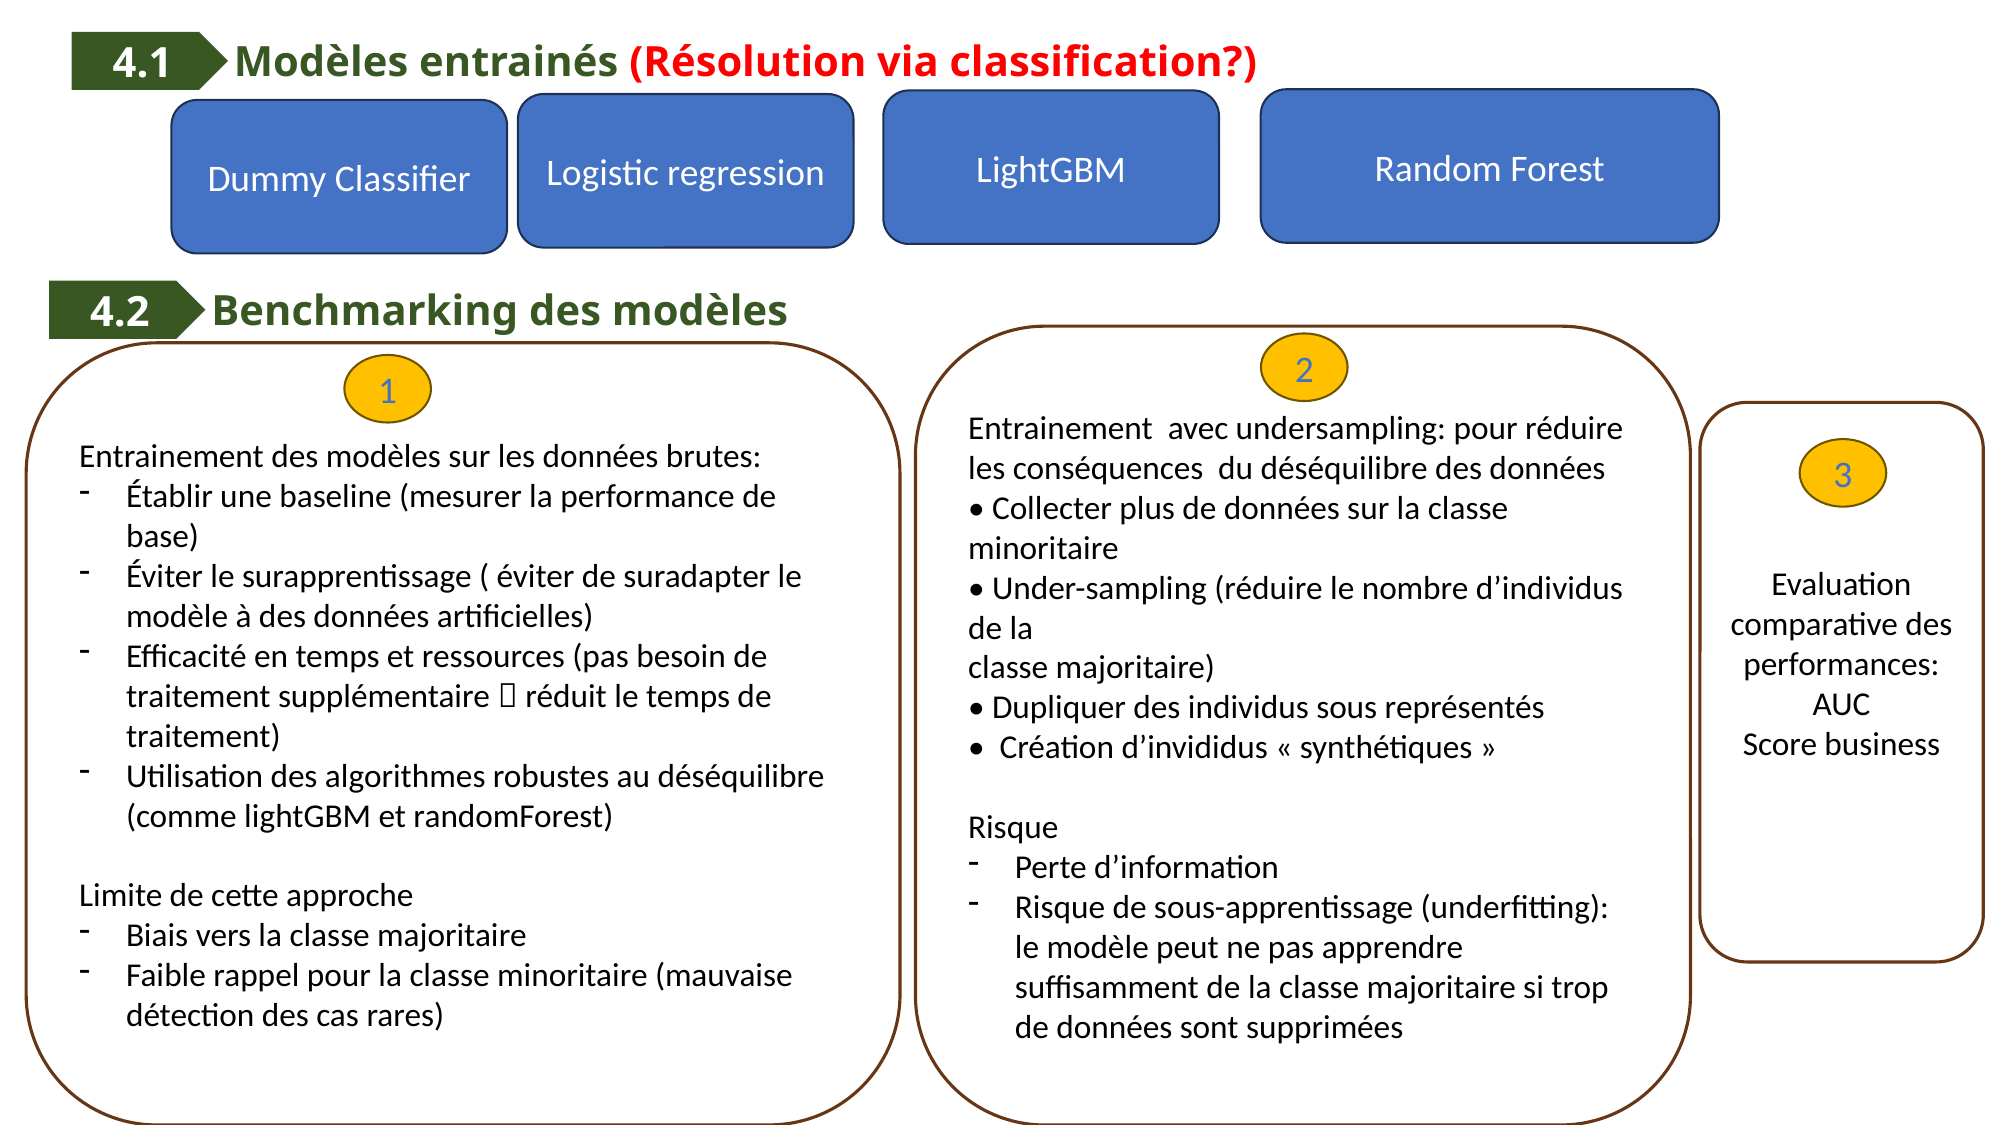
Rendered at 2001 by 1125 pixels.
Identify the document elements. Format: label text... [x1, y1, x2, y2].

text_box Evaluation comparative des performances: AUC Score business [1698, 401, 1985, 963]
text_box Dummy Classifier [170, 98, 509, 255]
text_box Benchmarking des modèles [211, 283, 1236, 338]
text_box Entrainement des modèles sur les données brutes: Établir une baseline (mesurer la performance de base) Éviter le surapprentissage ( éviter de suradapter le modèle à des données artificielles) Efficacité en temps et ressources (pas besoin de traitement supplémentaire  réduit le temps de traitement) Utilisation des algorithmes robustes au déséquilibre (comme lightGBM et randomForest) Limite de cette approche Biais vers la classe majoritaire Faible rappel pour la classe minoritaire (mauvaise détection des cas rares) [25, 341, 902, 1125]
text_box Random Forest [1259, 88, 1721, 244]
text_box Entrainement avec undersampling: pour réduire les conséquences du déséquilibre des données • Collecter plus de données sur la classe minoritaire • Under-sampling (réduire le nombre d’individus de la classe majoritaire) • Dupliquer des individus sous représentés • Création d’invididus « synthétiques » Risque Perte d’information Risque de sous-apprentissage (underfitting): le modèle peut ne pas apprendre suffisamment de la classe majoritaire si trop de données sont supprimées [914, 325, 1692, 1125]
text_box 2 [1259, 332, 1349, 403]
text_box LightGBM [882, 89, 1221, 245]
text_box 4.1 [70, 30, 230, 91]
text_box Logistic regression [516, 92, 855, 249]
text_box 4.2 [48, 279, 207, 340]
text_box Modèles entrainés (Résolution via classification?) [234, 35, 1258, 94]
text_box 3 [1798, 438, 1888, 508]
text_box 1 [343, 353, 433, 424]
